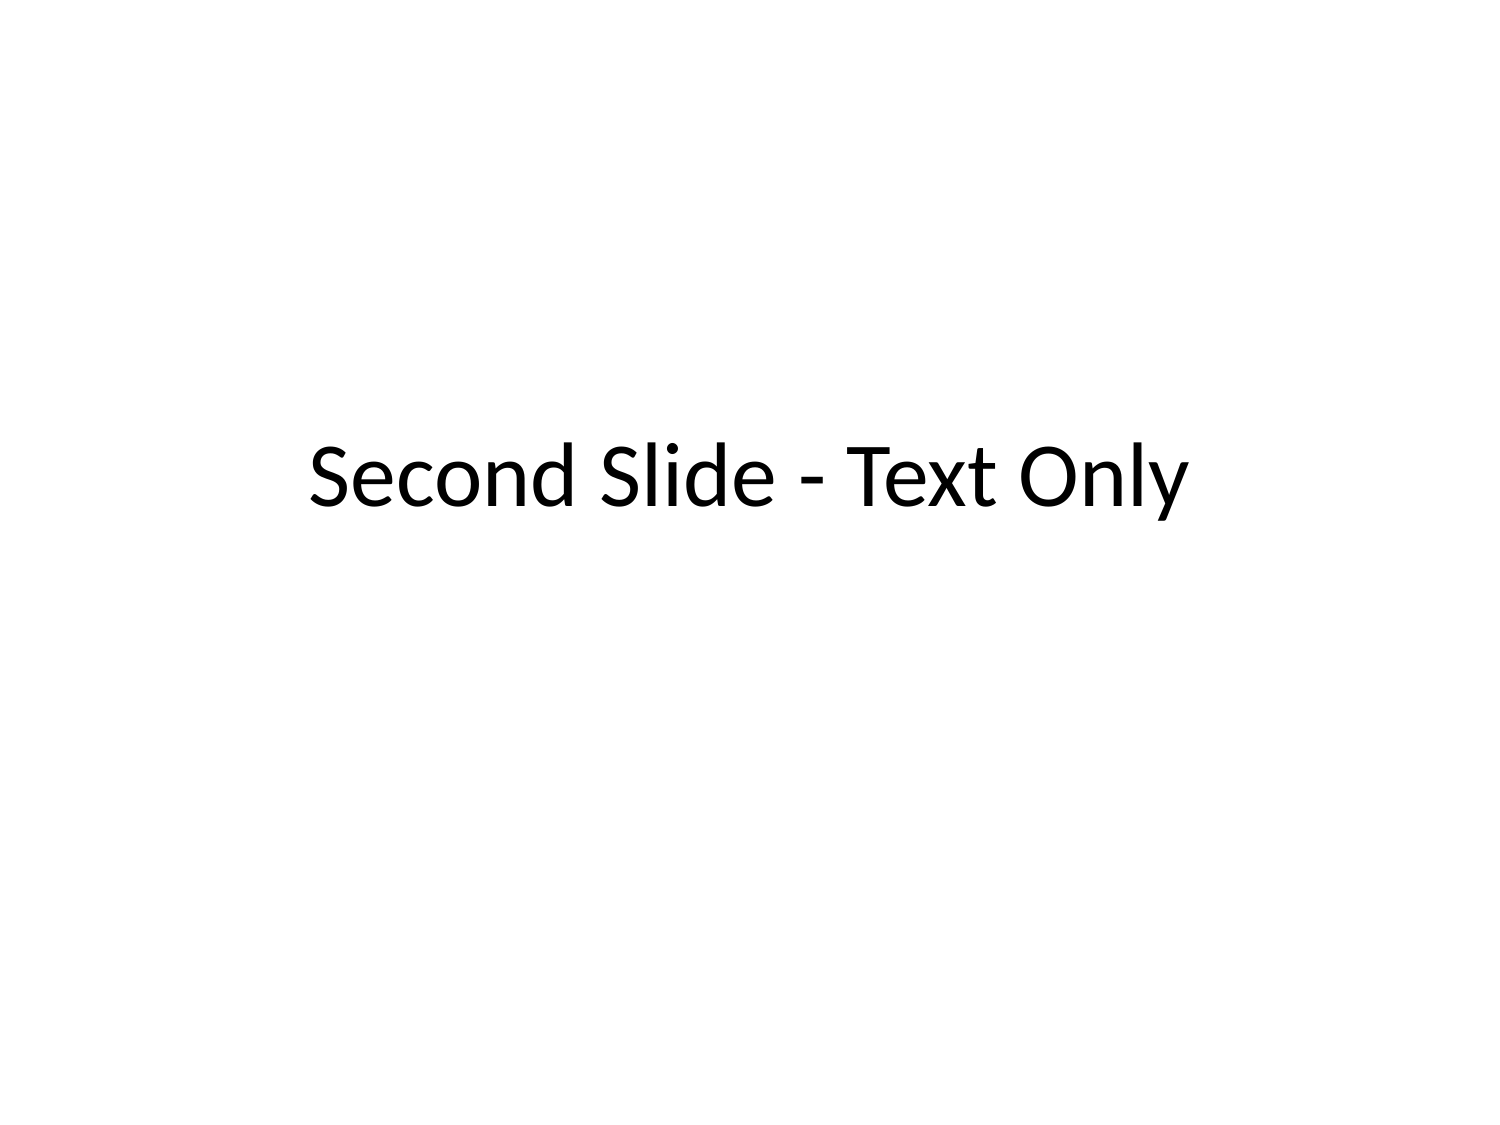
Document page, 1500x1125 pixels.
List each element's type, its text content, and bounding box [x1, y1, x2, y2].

title Second Slide - Text Only [112, 349, 1388, 591]
